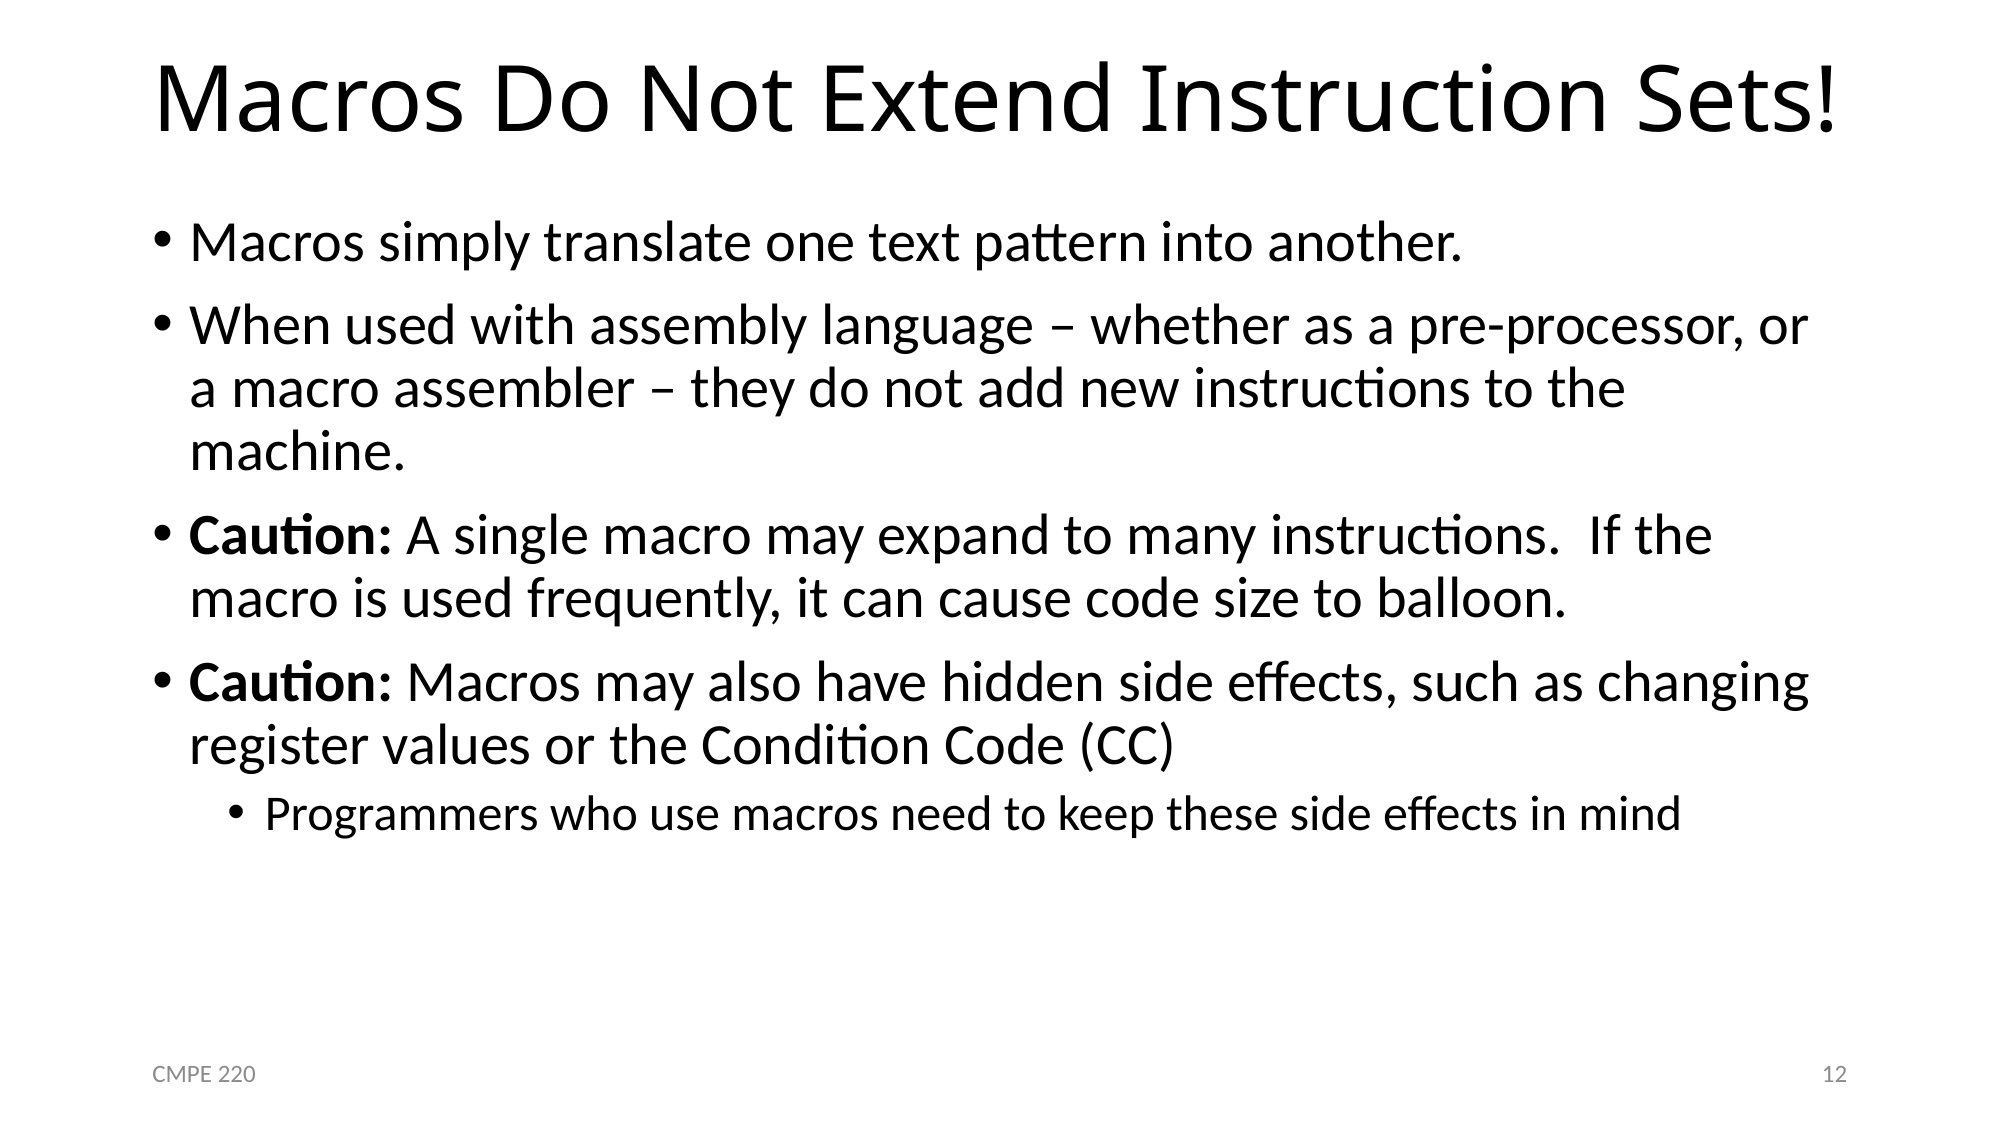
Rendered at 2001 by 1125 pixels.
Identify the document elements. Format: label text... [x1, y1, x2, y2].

list Macros simply translate one text pattern into another. When used with assembly language – whether as a pre-processor, or a macro assembler – they do not add new instructions to the machine. Caution: A single macro may expand to many instructions. If the macro is used frequently, it can cause code size to balloon. Caution: Macros may also have hidden side effects, such as changing register values or the Condition Code (CC) Programmers who use macros need to keep these side effects in mind [137, 203, 1863, 996]
slide_number CMPE 220 [137, 1042, 588, 1103]
title Macros Do Not Extend Instruction Sets! [137, 0, 1863, 203]
slide_number 12 [1412, 1042, 1863, 1103]
